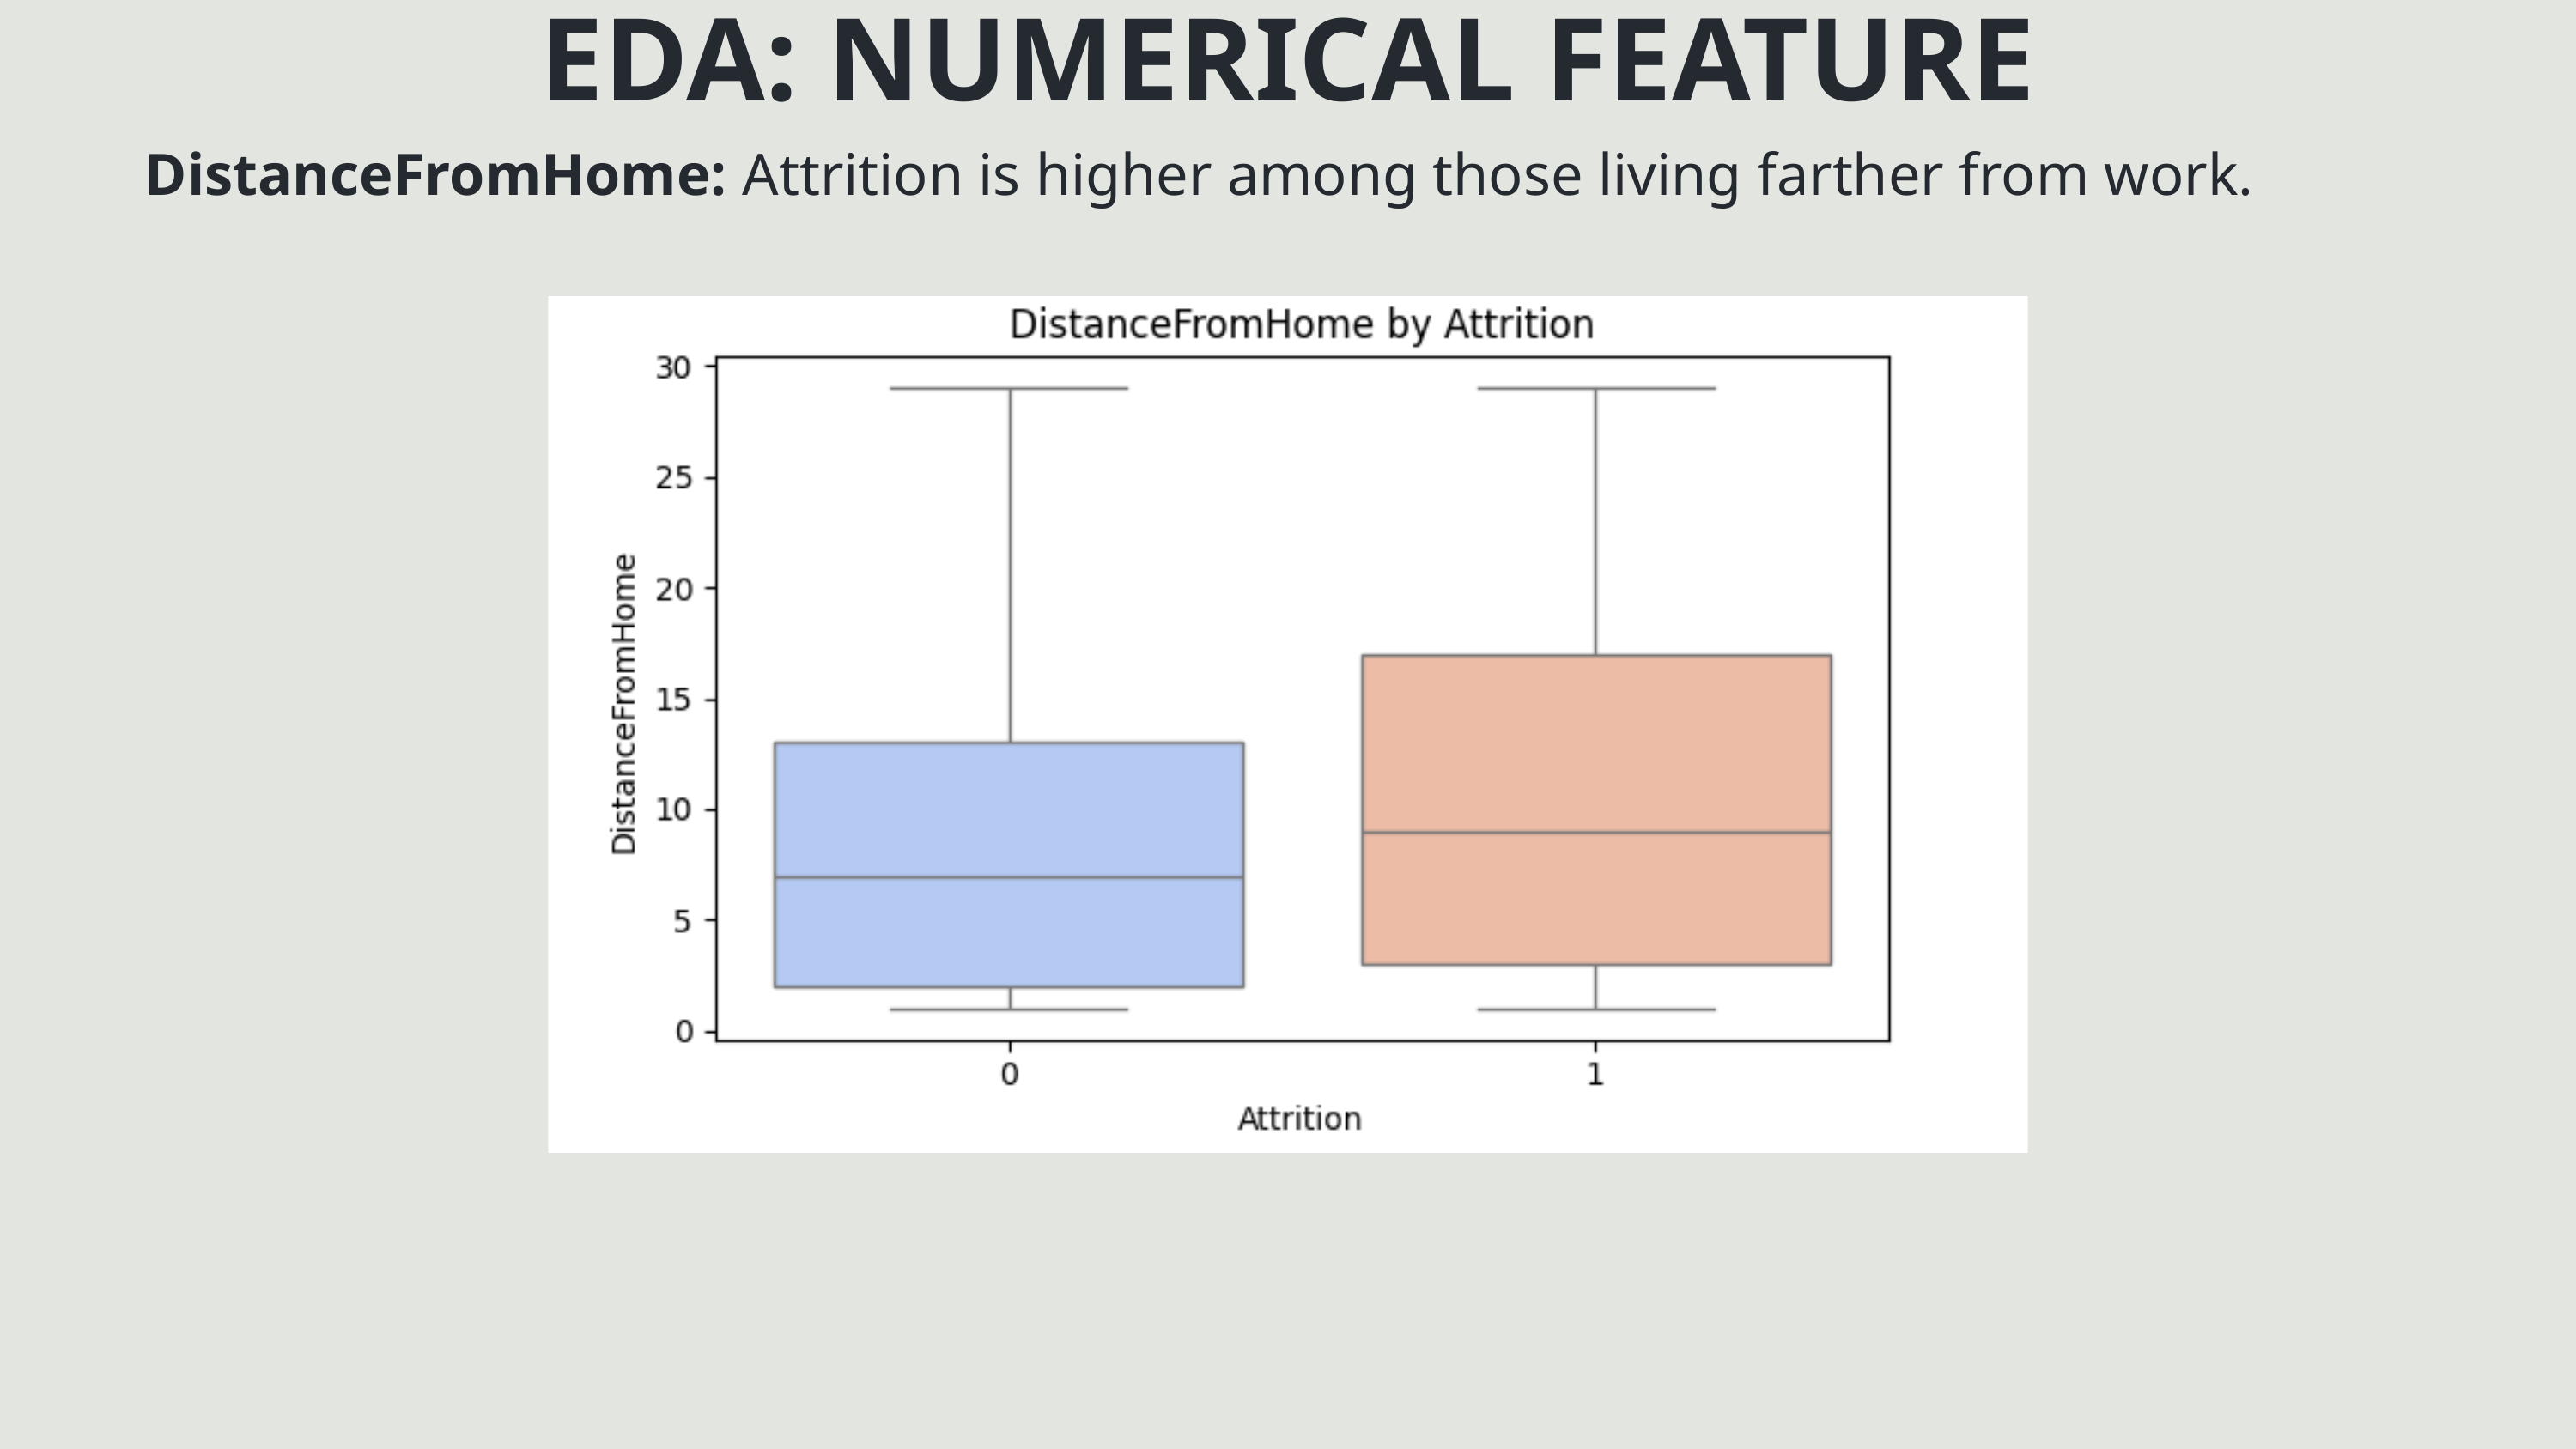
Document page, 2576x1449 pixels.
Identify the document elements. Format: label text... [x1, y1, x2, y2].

text_box DistanceFromHome: Attrition is higher among those living farther from work. [144, 126, 2432, 207]
text_box EDA: NUMERICAL FEATURE [144, 32, 2432, 124]
text_box [548, 296, 2028, 1153]
